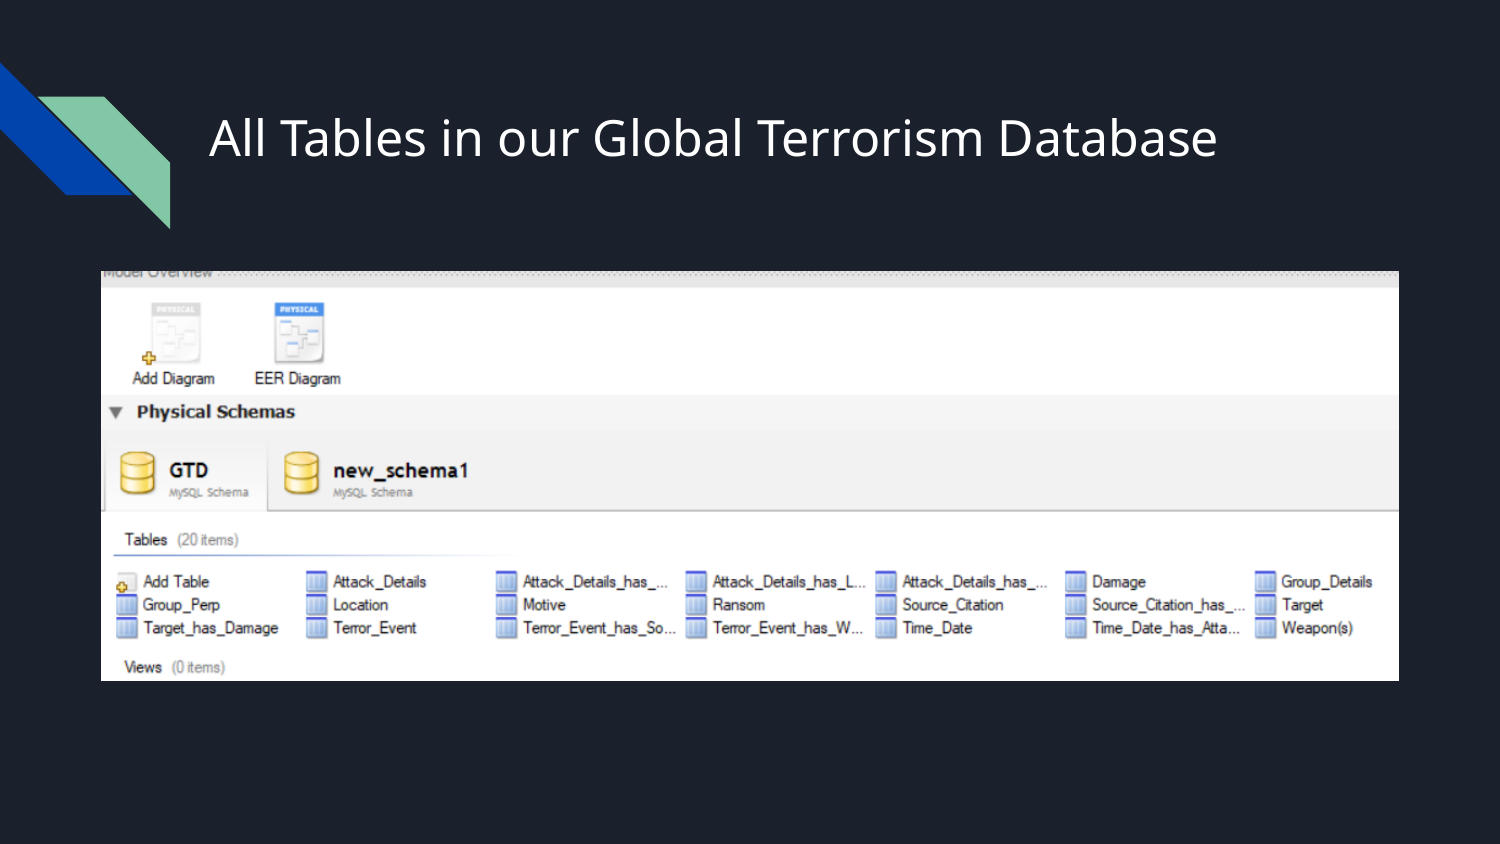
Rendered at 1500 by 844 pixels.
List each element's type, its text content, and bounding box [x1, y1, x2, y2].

title All Tables in our Global Terrorism Database [194, 91, 1349, 242]
picture [100, 270, 1399, 682]
